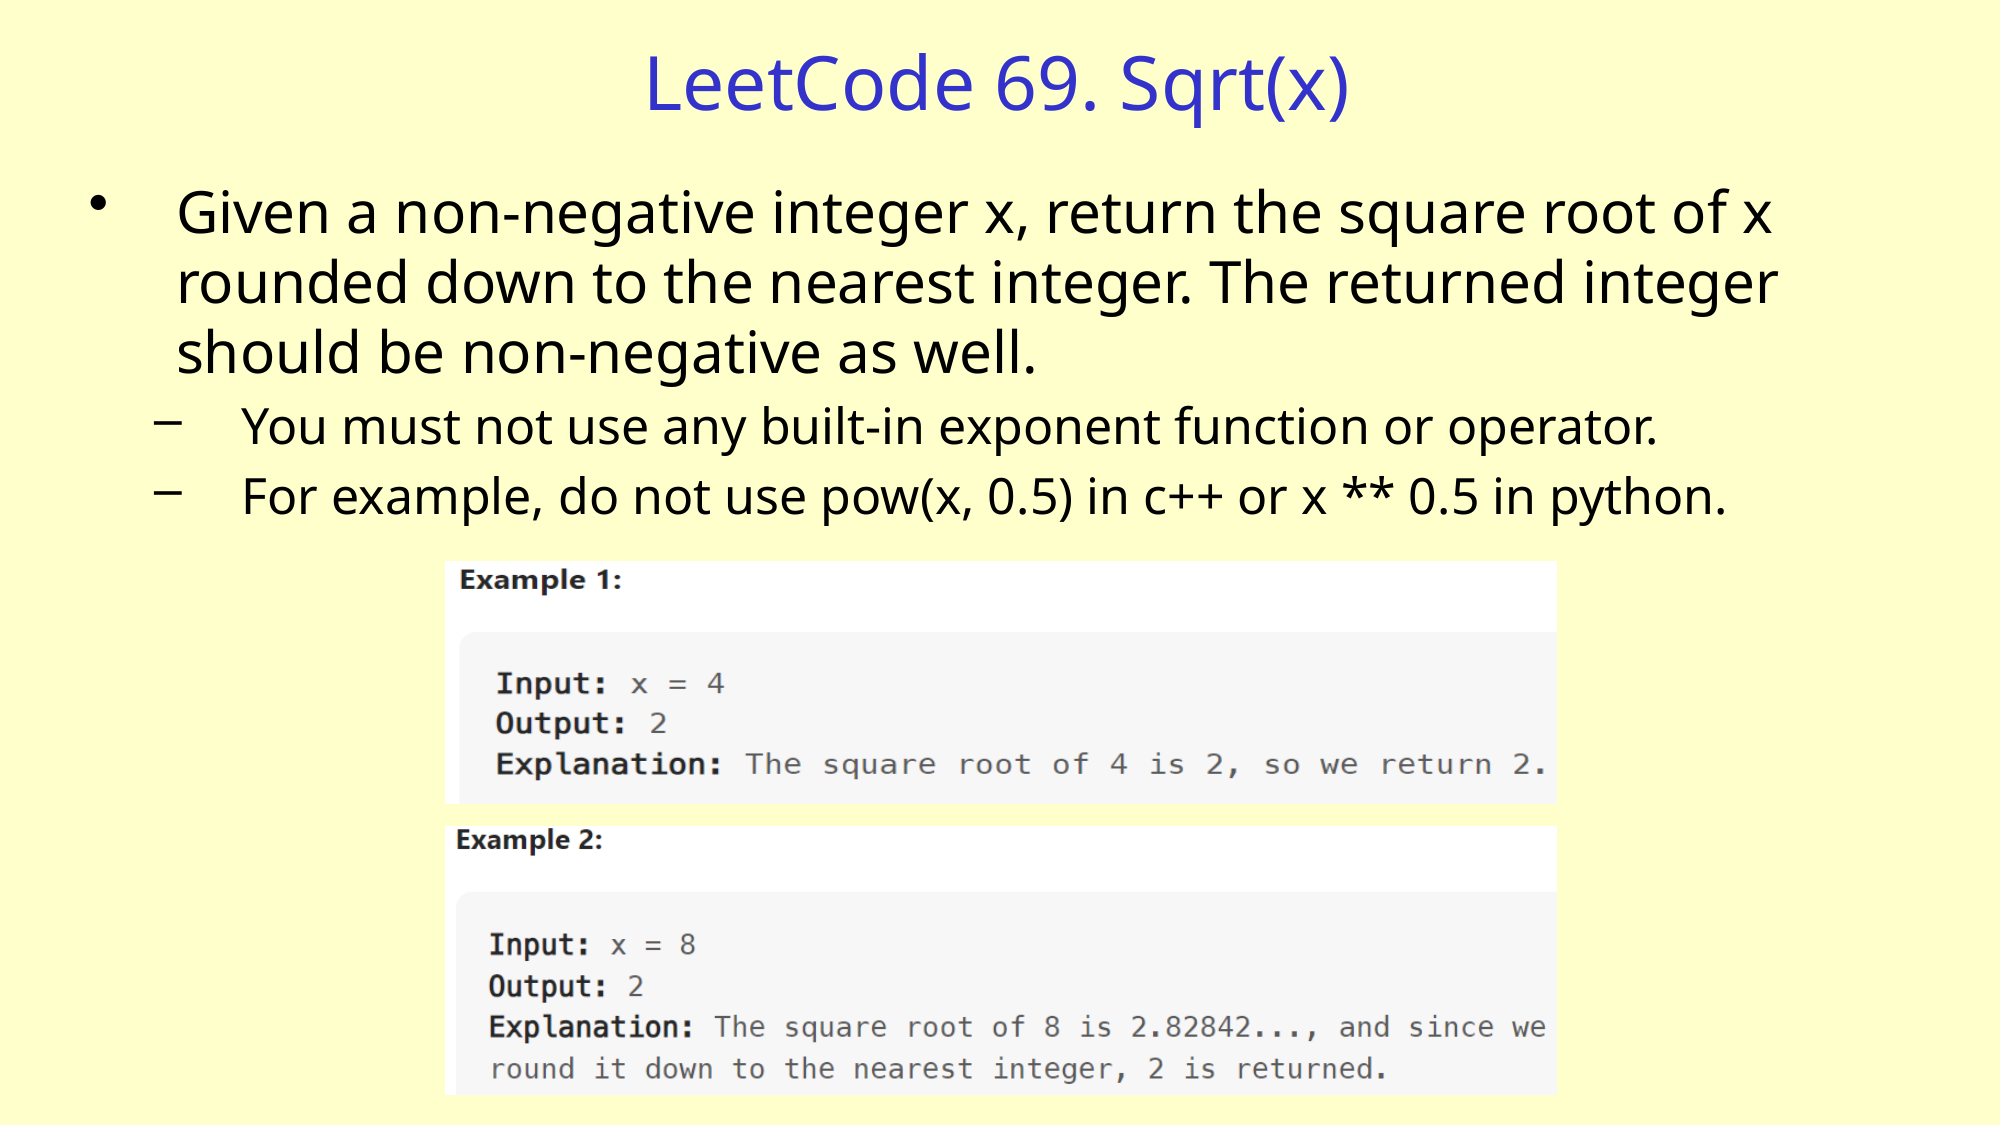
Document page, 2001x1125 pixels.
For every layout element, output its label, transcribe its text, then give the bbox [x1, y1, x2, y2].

picture [445, 561, 1557, 804]
title LeetCode 69. Sqrt(x) [317, 23, 1678, 138]
picture [445, 826, 1557, 1096]
list Given a non-negative integer x, return the square root of x rounded down to the nearest integer. The returned integer should be non-negative as well. You must not use any built-in exponent function or operator. For example, do not use pow(x, 0.5) in c++ or x ** 0.5 in python. [73, 167, 1936, 596]
